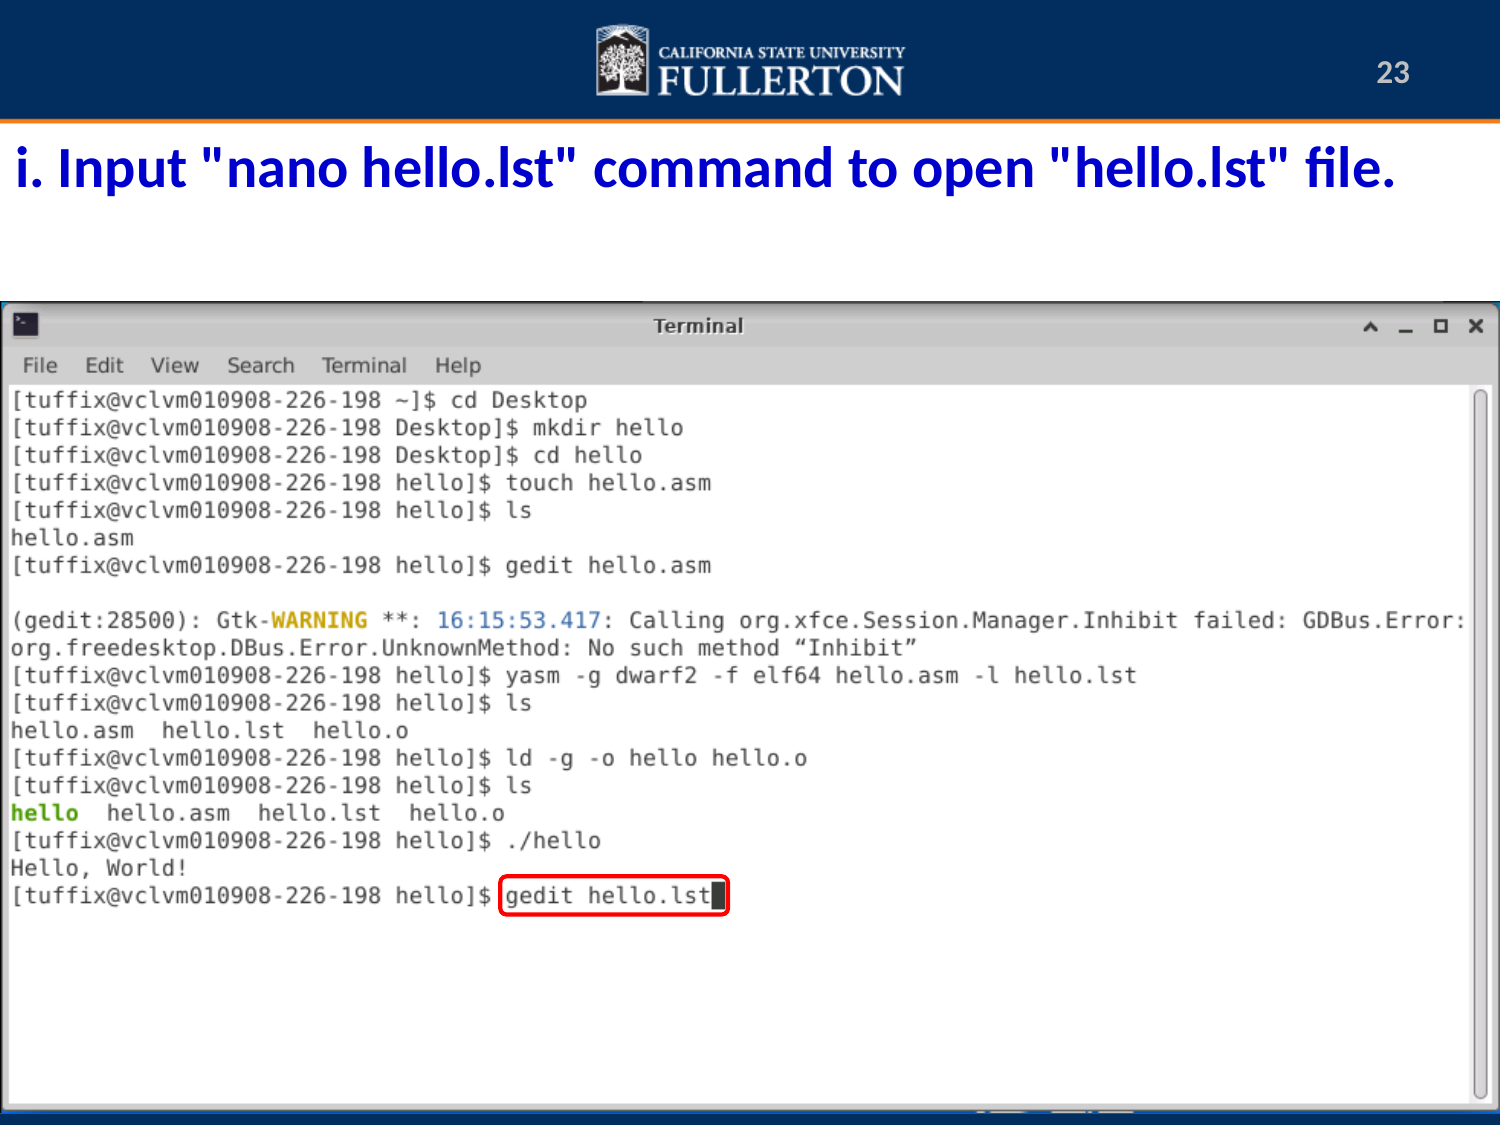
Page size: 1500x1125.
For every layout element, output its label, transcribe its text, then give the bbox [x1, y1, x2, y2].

slide_number 23 [1074, 40, 1425, 100]
title i. Input "nano hello.lst" command to open "hello.lst" file. [0, 125, 1500, 274]
picture [0, 0, 1500, 125]
picture [0, 274, 1500, 1125]
